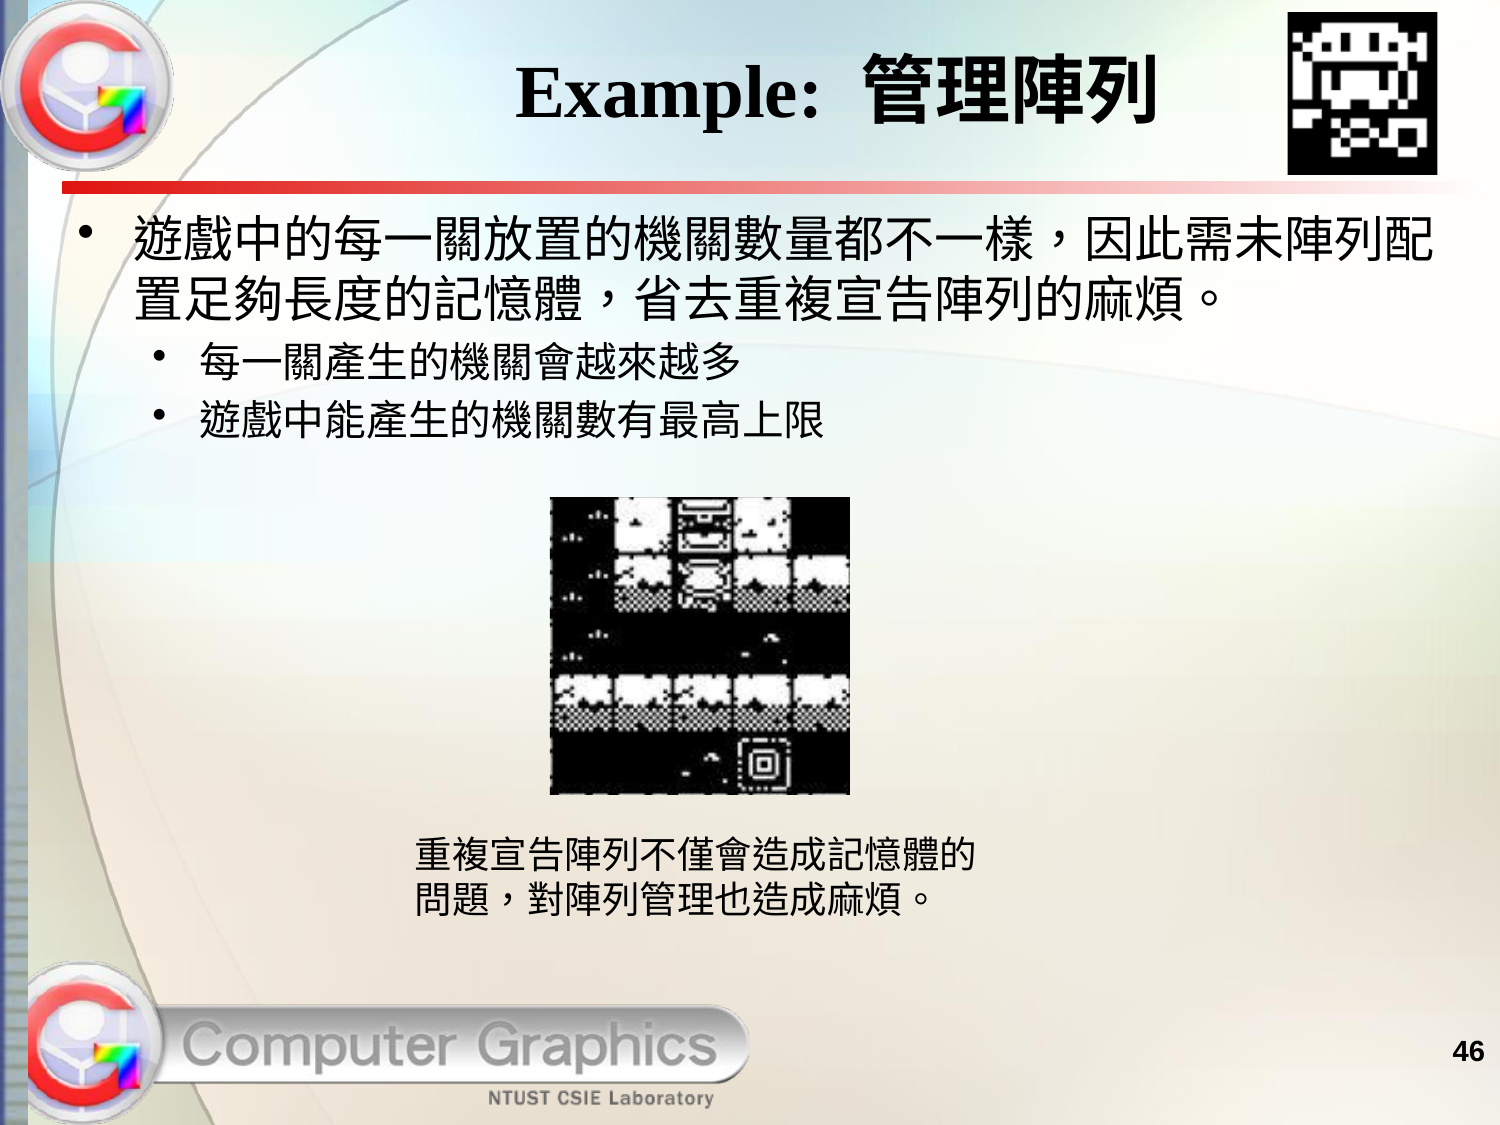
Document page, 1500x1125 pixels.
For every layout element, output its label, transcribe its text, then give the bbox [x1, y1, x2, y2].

text_box 重複宣告陣列不僅會造成記憶體的問題，對陣列管理也造成麻煩。 [399, 824, 1000, 929]
title Example: 管理陣列 [174, 0, 1500, 176]
list 遊戲中的每一關放置的機關數量都不一樣，因此需未陣列配置足夠長度的記憶體，省去重複宣告陣列的麻煩。 每一關產生的機關會越來越多 遊戲中能產生的機關數有最高上限 [62, 200, 1463, 1000]
slide_number 46 [1187, 1025, 1500, 1063]
picture [0, 0, 1500, 1125]
